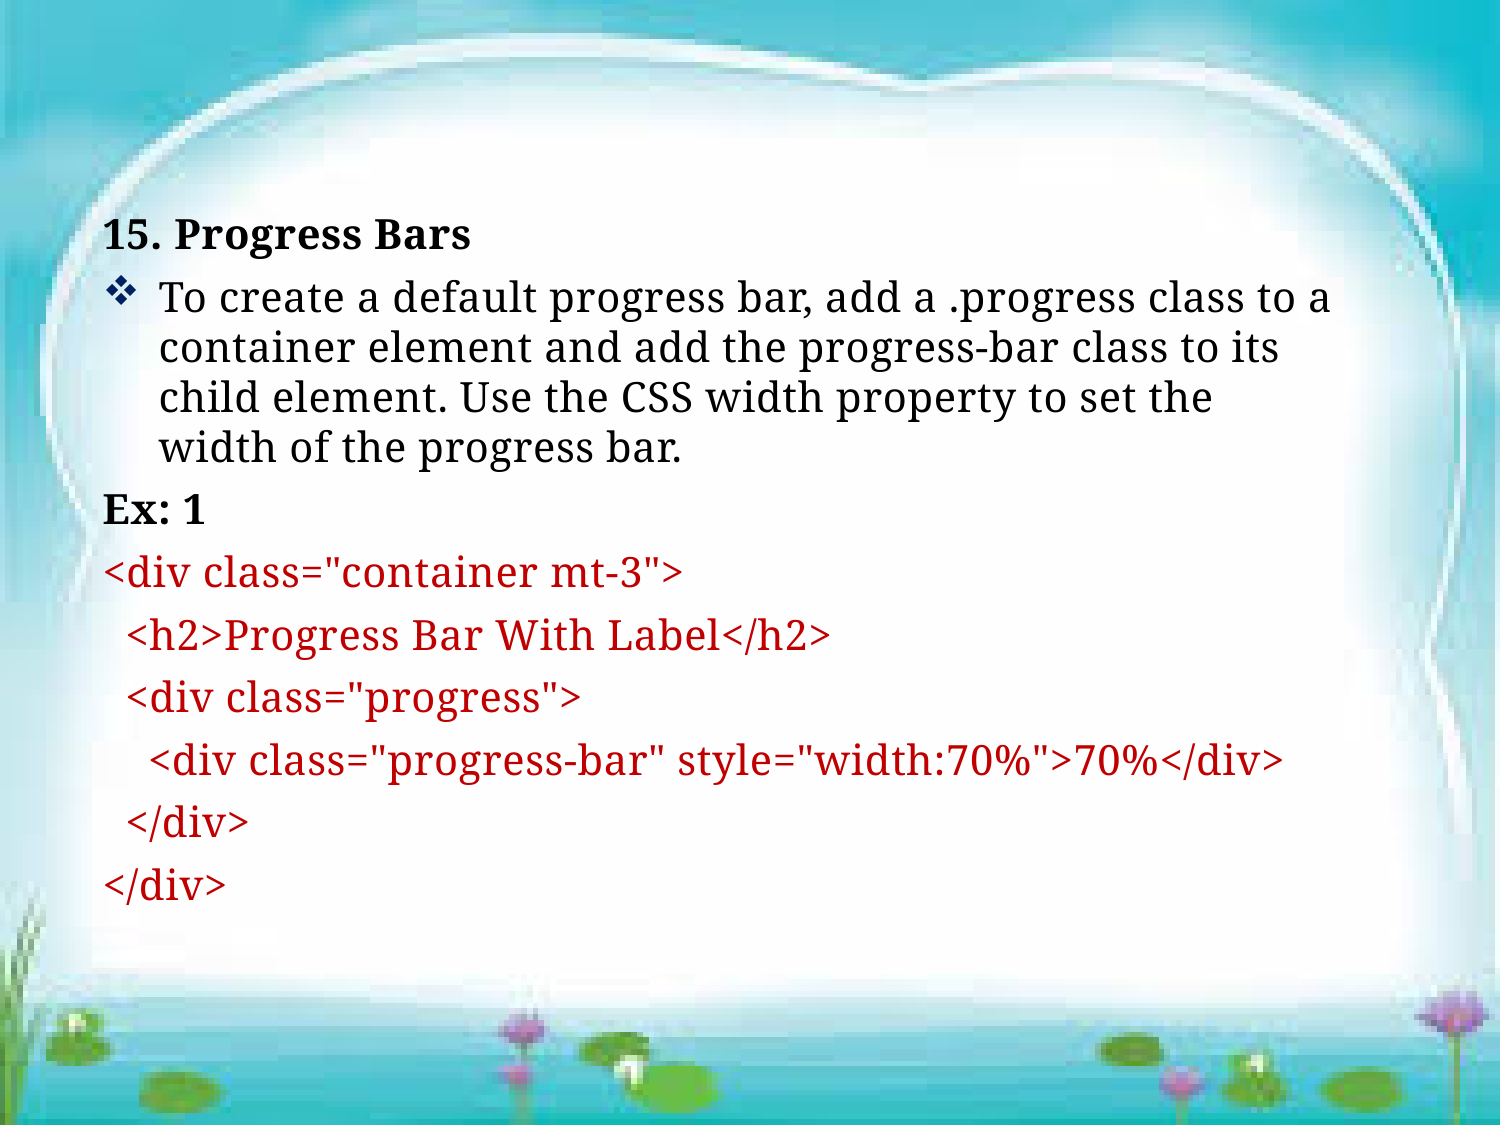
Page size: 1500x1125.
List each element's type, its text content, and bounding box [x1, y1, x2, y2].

picture [0, 0, 1500, 1125]
list 15. Progress Bars To create a default progress bar, add a .progress class to a container element and add the progress-bar class to its child element. Use the CSS width property to set the width of the progress bar. Ex: 1 <div class="container mt-3"> <h2>Progress Bar With Label</h2> <div class="progress"> <div class="progress-bar" style="width:70%">70%</div> </div> </div> [87, 75, 1359, 1005]
